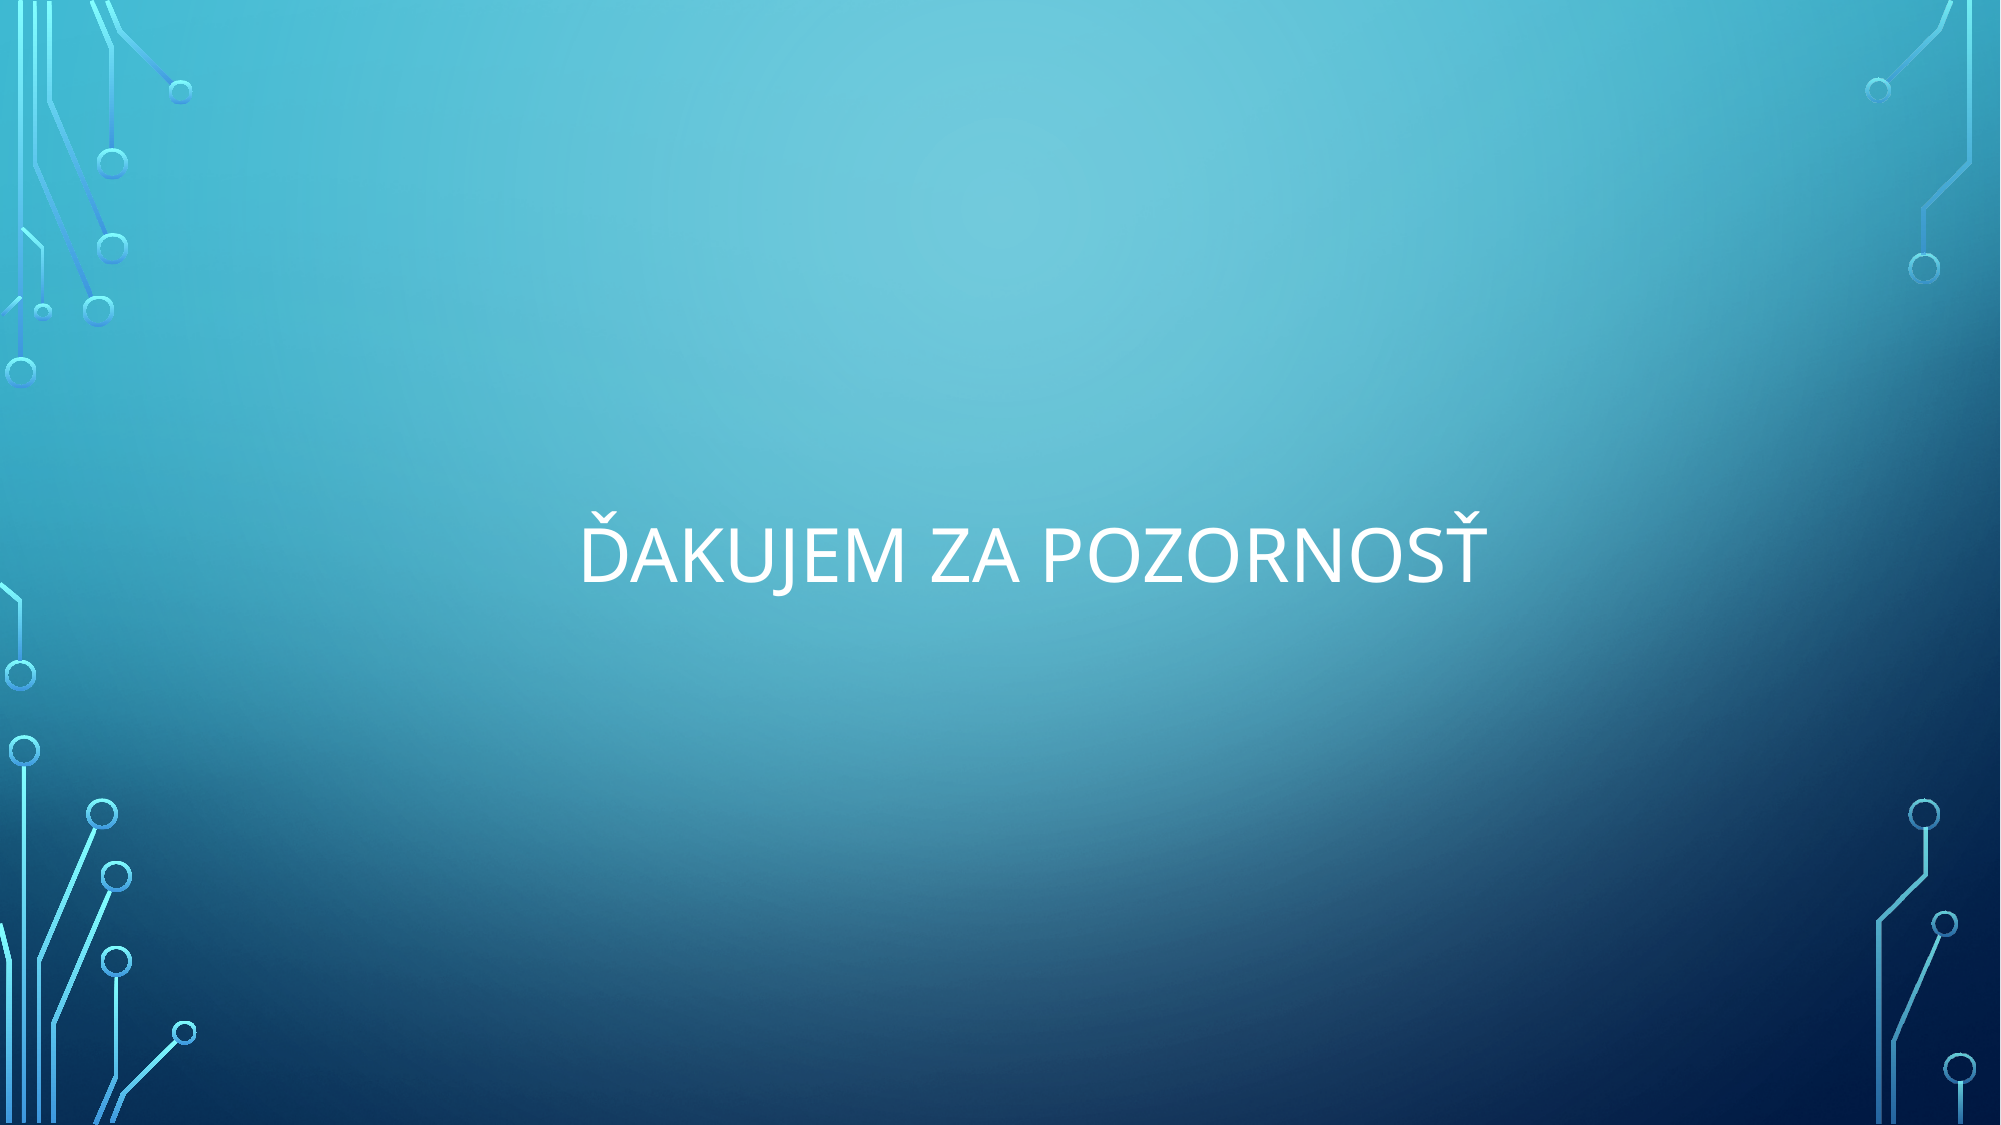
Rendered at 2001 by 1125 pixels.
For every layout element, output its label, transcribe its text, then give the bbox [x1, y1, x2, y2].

title Ďakujem za pozornosť [562, 436, 2000, 680]
